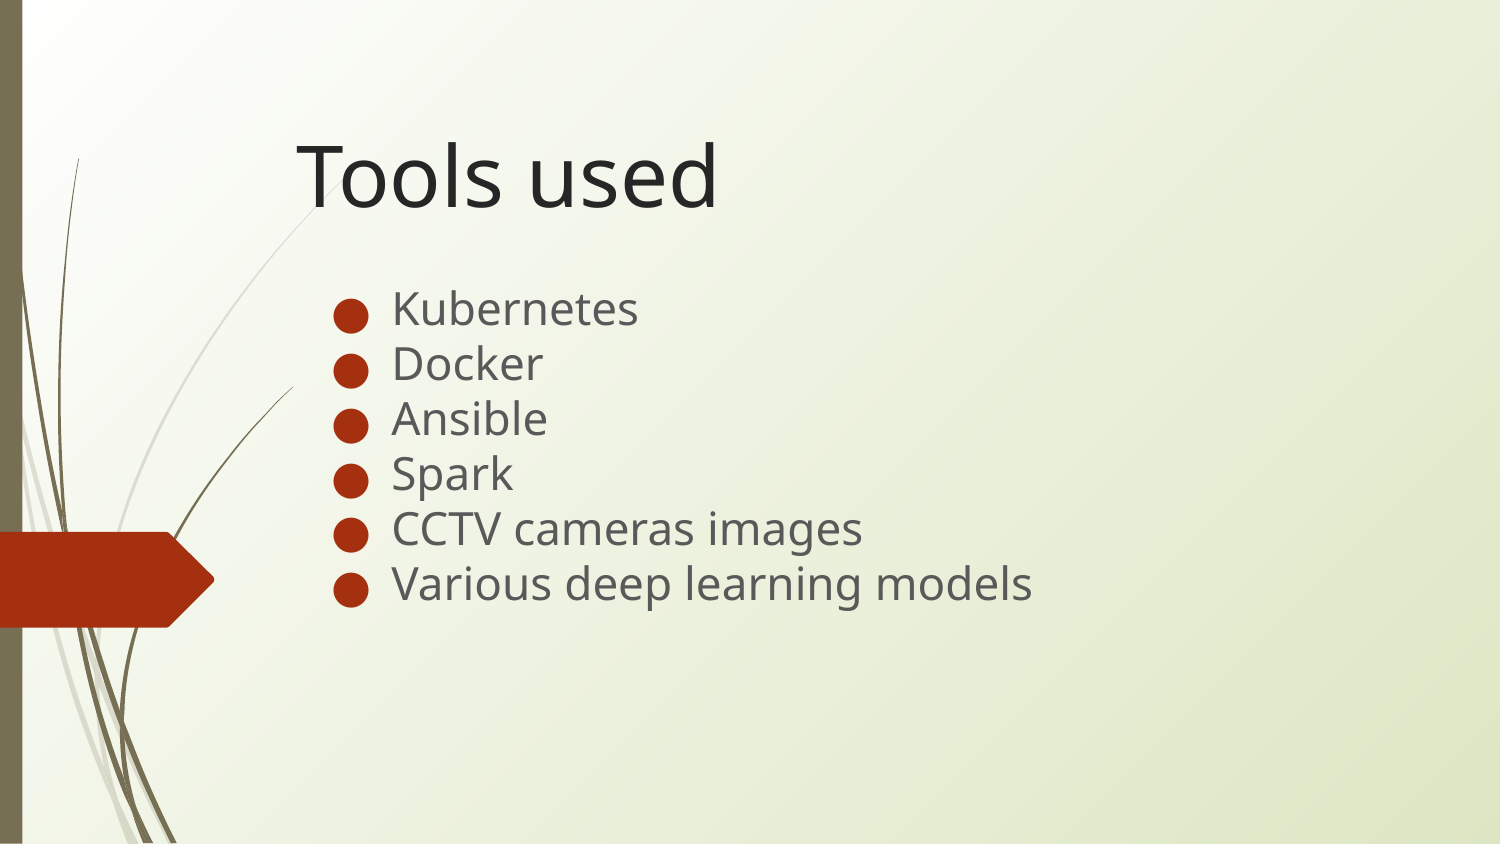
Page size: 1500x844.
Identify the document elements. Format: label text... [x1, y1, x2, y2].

subtitle Kubernetes Docker Ansible Spark CCTV cameras images Various deep learning models [305, 274, 1403, 663]
title Tools used [285, 15, 1383, 231]
